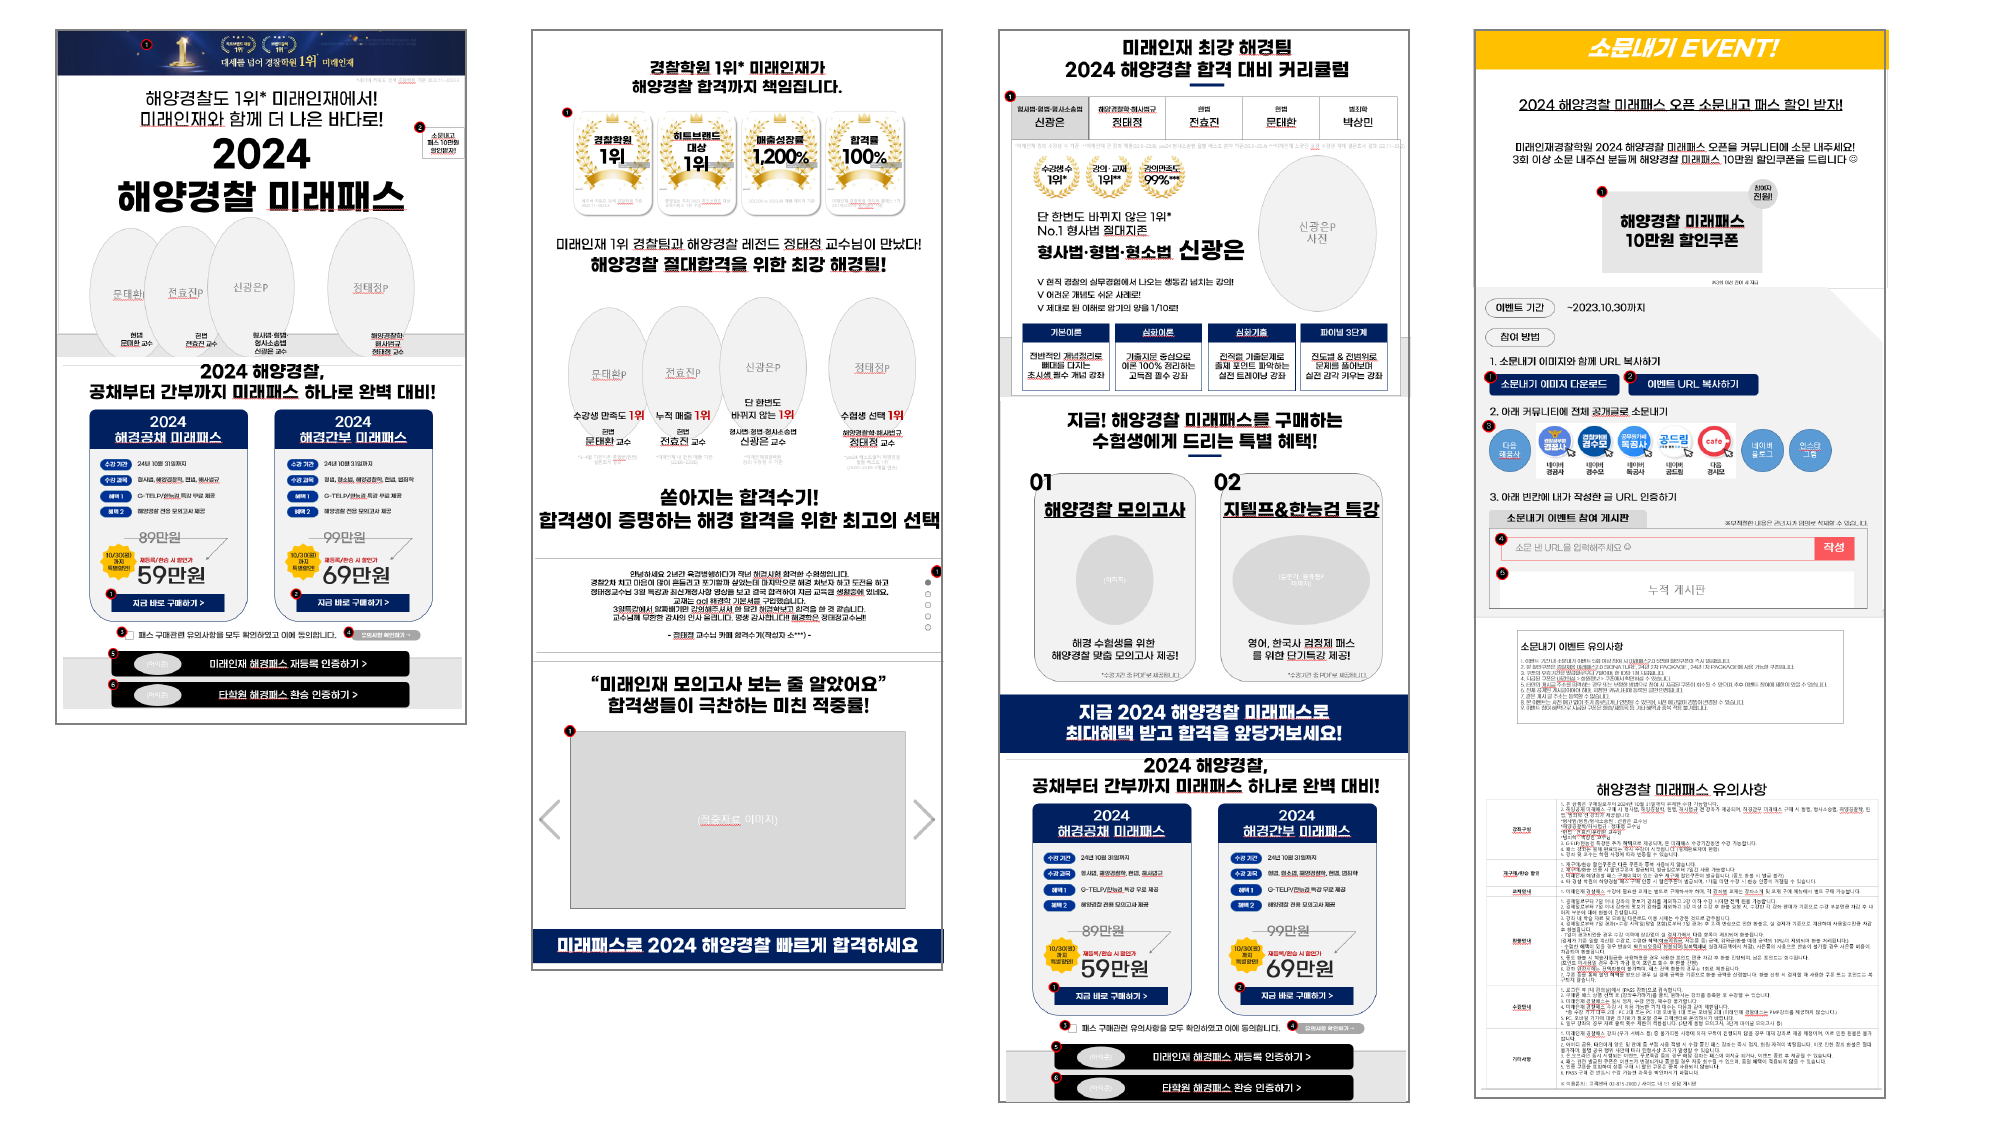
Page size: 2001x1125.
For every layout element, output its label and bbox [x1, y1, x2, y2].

picture [55, 29, 466, 357]
picture [999, 401, 1409, 753]
text_box [531, 29, 943, 971]
text_box [998, 29, 1410, 1103]
picture [1481, 778, 1882, 1090]
picture [559, 47, 909, 224]
picture [533, 478, 944, 964]
picture [1473, 29, 1889, 618]
text_box [1474, 288, 1886, 1099]
picture [1516, 628, 1846, 725]
picture [1006, 757, 1406, 1102]
text_box [55, 29, 467, 725]
picture [63, 364, 462, 709]
picture [999, 29, 1411, 397]
picture [539, 231, 935, 475]
